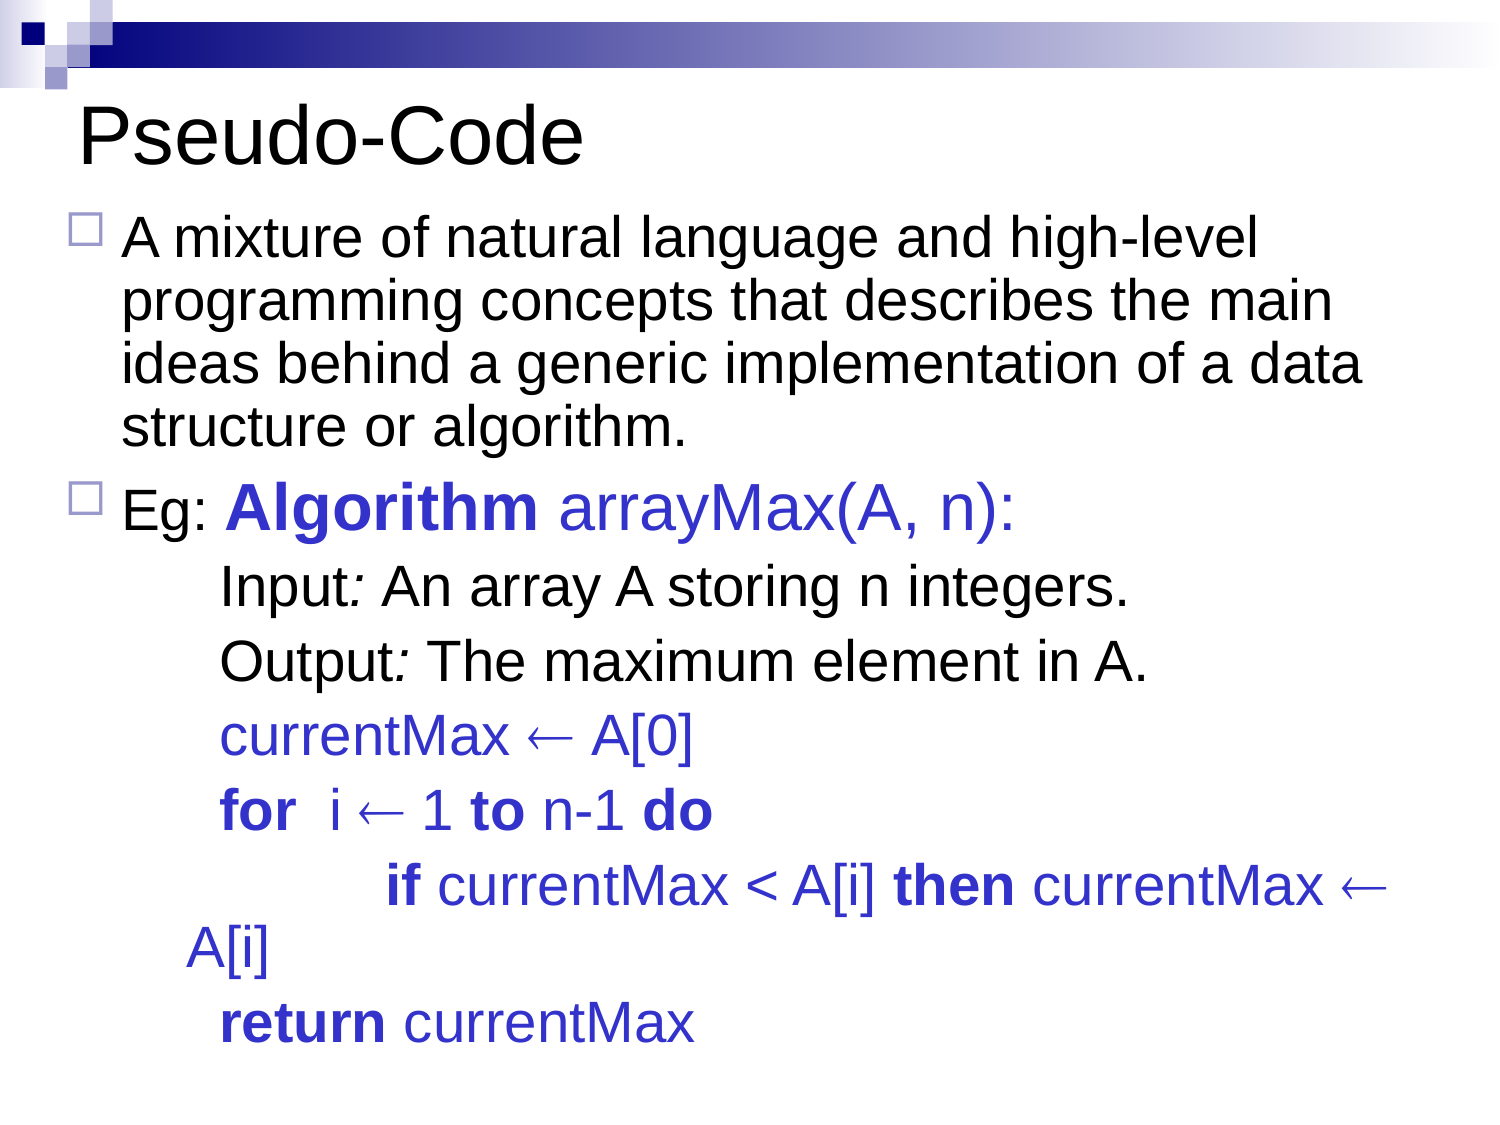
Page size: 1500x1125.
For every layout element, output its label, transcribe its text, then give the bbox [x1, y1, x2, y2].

text_box A mixture of natural language and high-level programming concepts that describes the main ideas behind a generic implementation of a data structure or algorithm. Eg: Algorithm arrayMax(A, n): Input: An array A storing n integers. Output: The maximum element in A. currentMax  A[0] for i  1 to n-1 do if currentMax < A[i] then currentMax  A[i] return currentMax [50, 199, 1413, 1050]
text_box Pseudo-Code [62, 62, 1338, 199]
